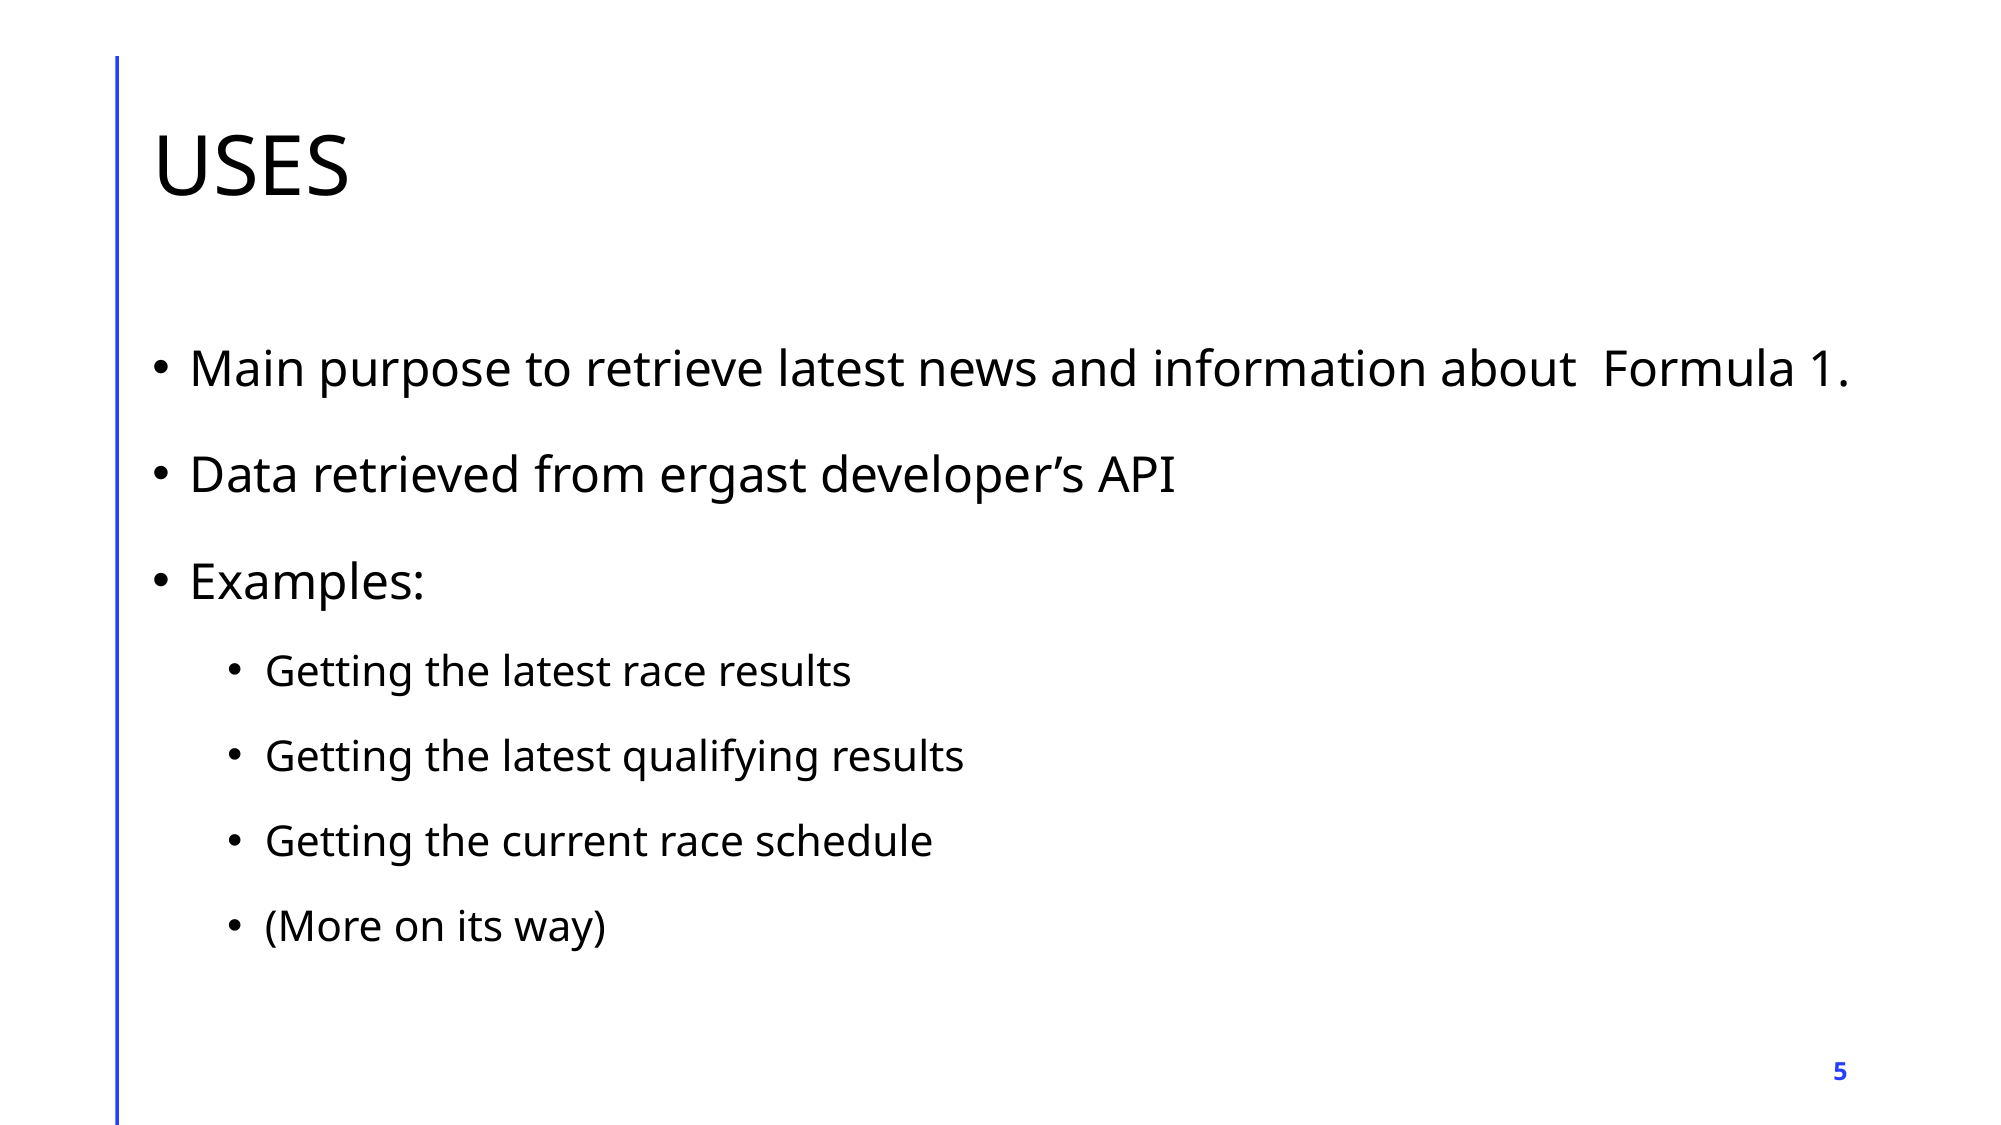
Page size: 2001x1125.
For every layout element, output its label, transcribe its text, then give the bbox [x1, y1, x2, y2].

slide_number 5 [1412, 1042, 1863, 1103]
title USES [137, 59, 1863, 278]
list Main purpose to retrieve latest news and information about Formula 1. Data retrieved from ergast developer’s API Examples: Getting the latest race results Getting the latest qualifying results Getting the current race schedule (More on its way) [137, 299, 1909, 1014]
